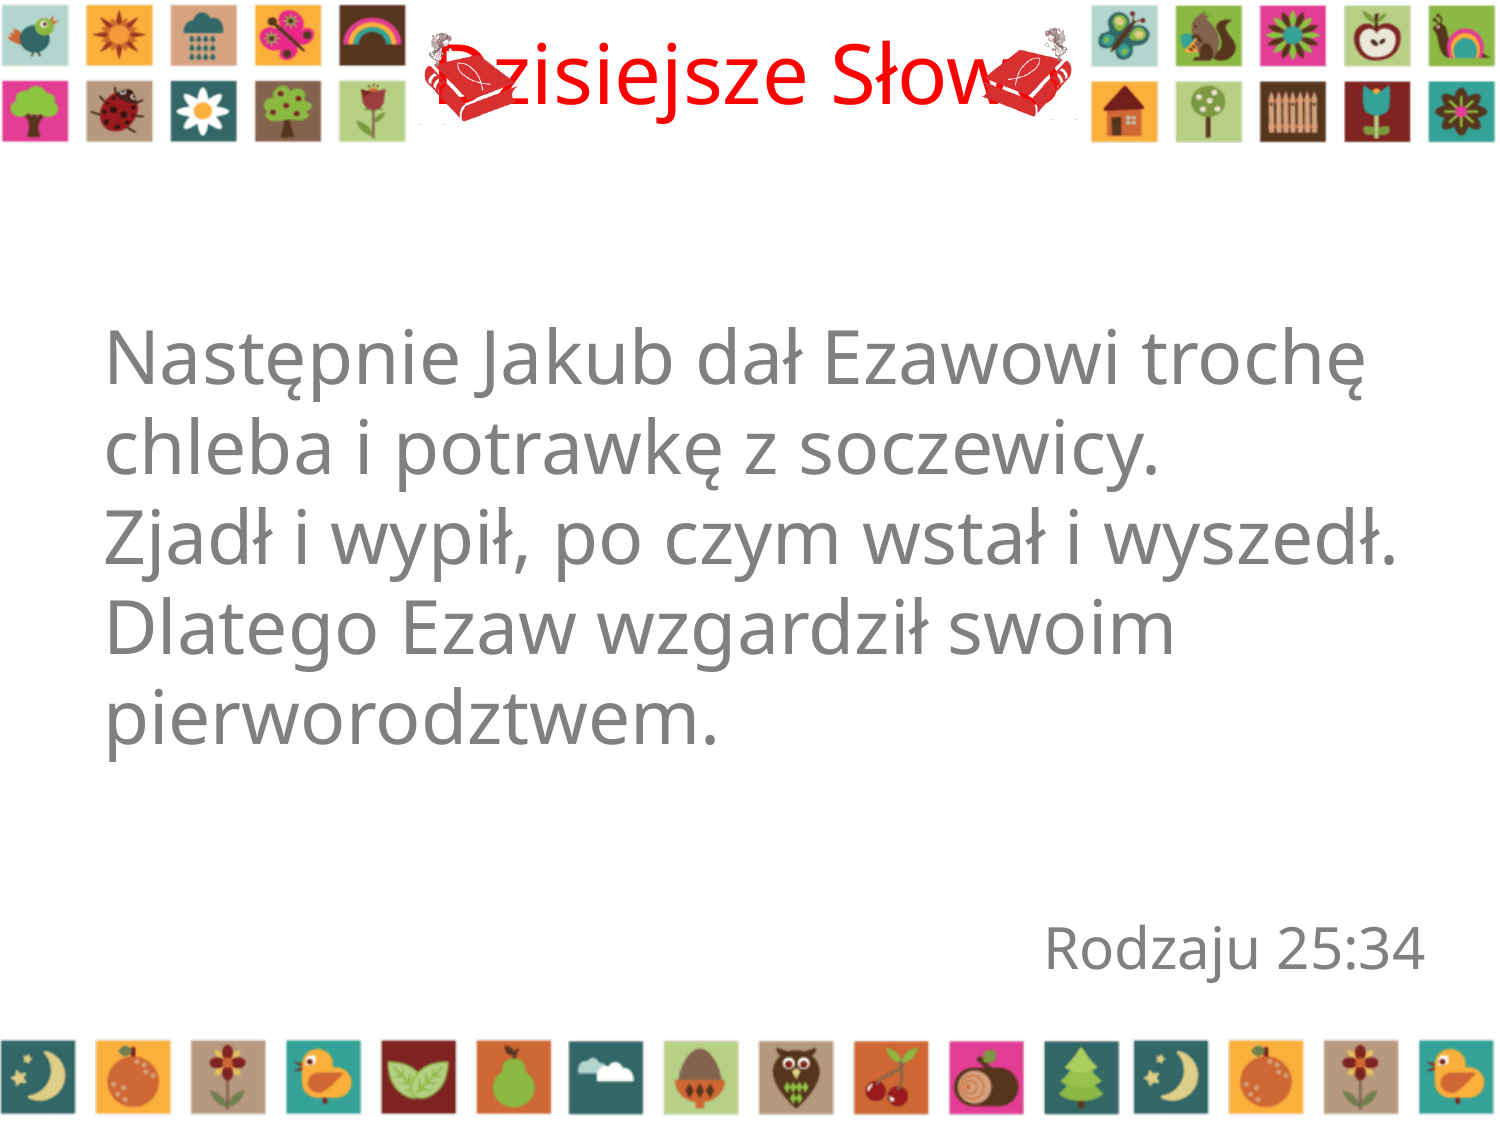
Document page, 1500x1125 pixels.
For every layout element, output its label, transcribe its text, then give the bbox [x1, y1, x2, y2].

picture [0, 3, 550, 150]
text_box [0, 1028, 1500, 1118]
text_box Rodzaju 25:34 [808, 904, 1441, 990]
picture [950, 3, 1500, 150]
text_box Dzisiejsze Słowo [425, 13, 1077, 129]
text_box Następnie Jakub dał Ezawowi trochę chleba i potrawkę z soczewicy. Zjadł i wypił, po czym wstał i wyszedł. Dlatego Ezaw wzgardził swoim pierworodztwem. [88, 302, 1441, 858]
